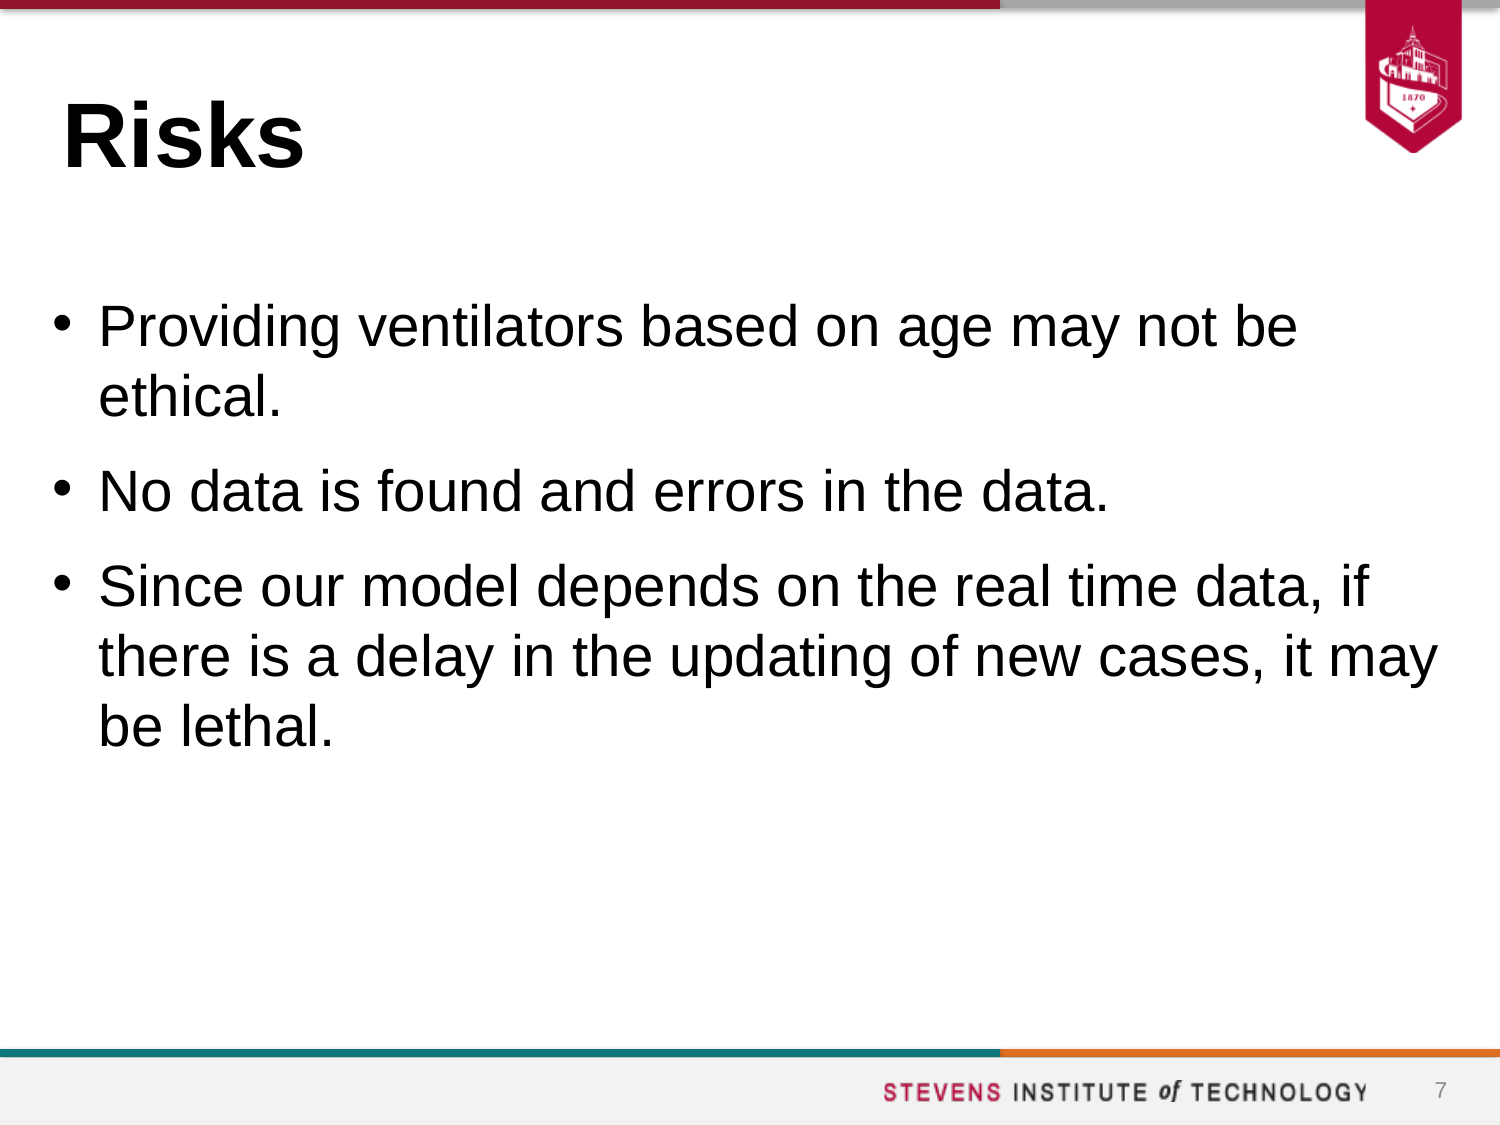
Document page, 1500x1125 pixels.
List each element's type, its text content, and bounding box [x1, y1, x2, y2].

list Providing ventilators based on age may not be ethical. No data is found and errors in the data. Since our model depends on the real time data, if there is a delay in the updating of new cases, it may be lethal. [37, 280, 1463, 1000]
slide_number 7 [1401, 1059, 1481, 1120]
title Risks [37, 68, 1236, 157]
